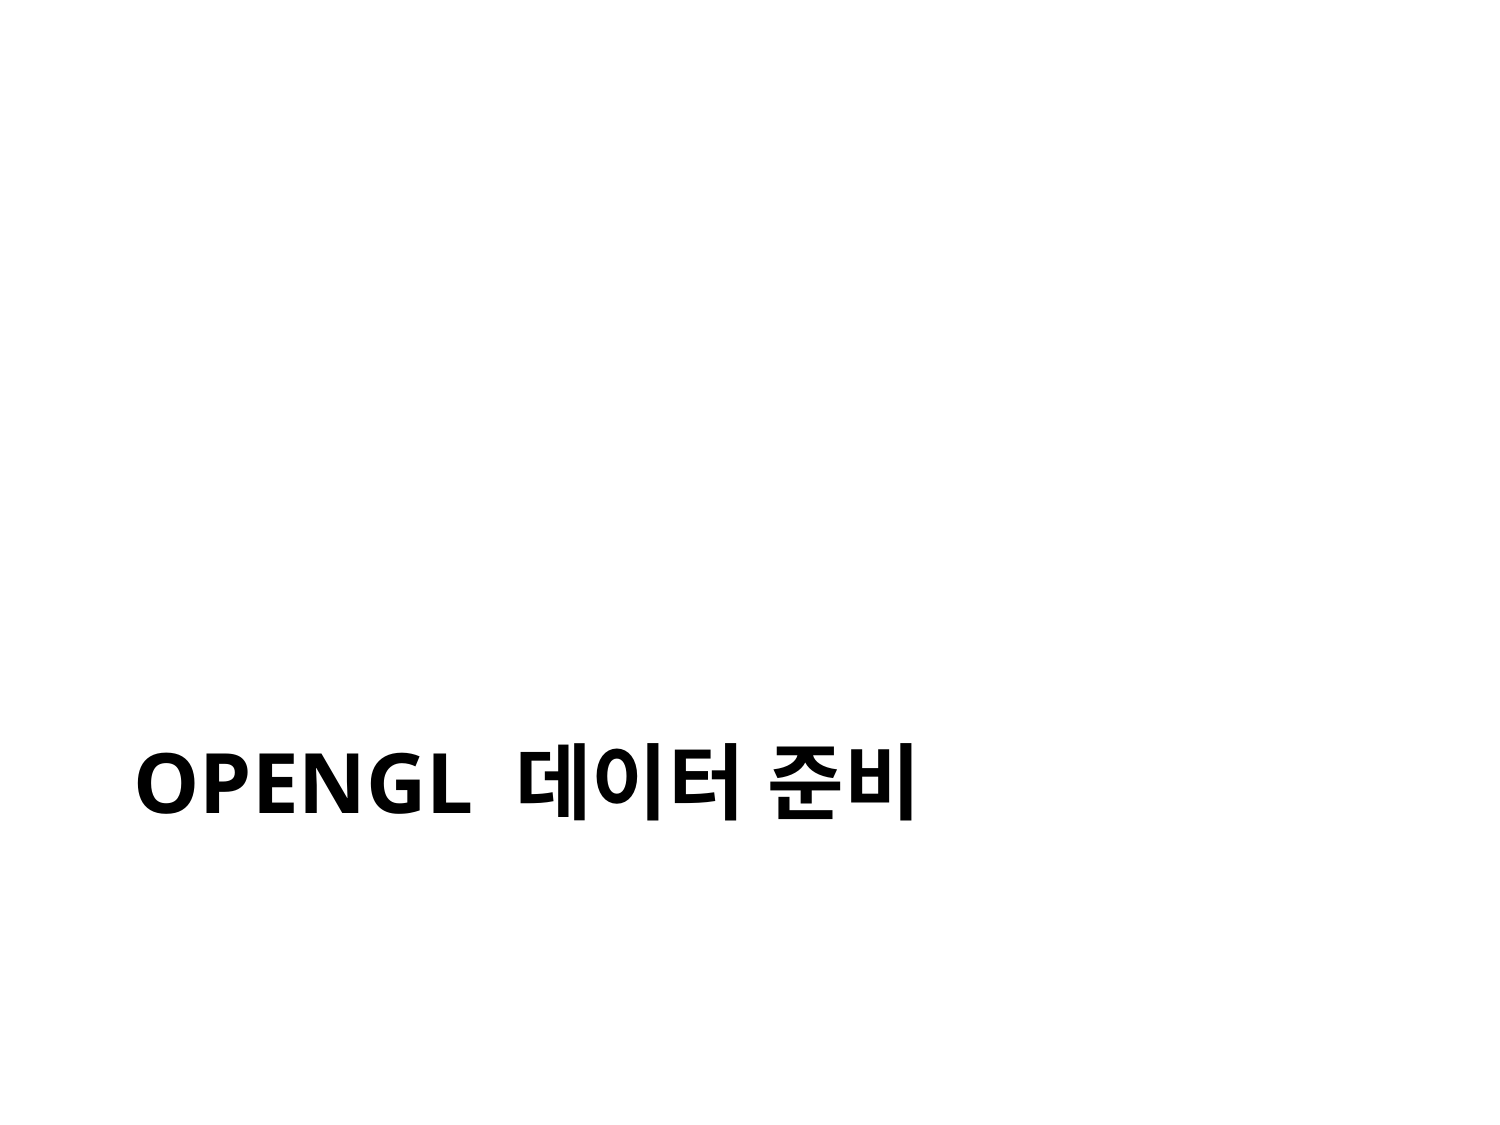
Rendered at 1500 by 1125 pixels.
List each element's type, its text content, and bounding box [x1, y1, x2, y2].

title OpenGL 데이터 준비 [118, 722, 1394, 947]
